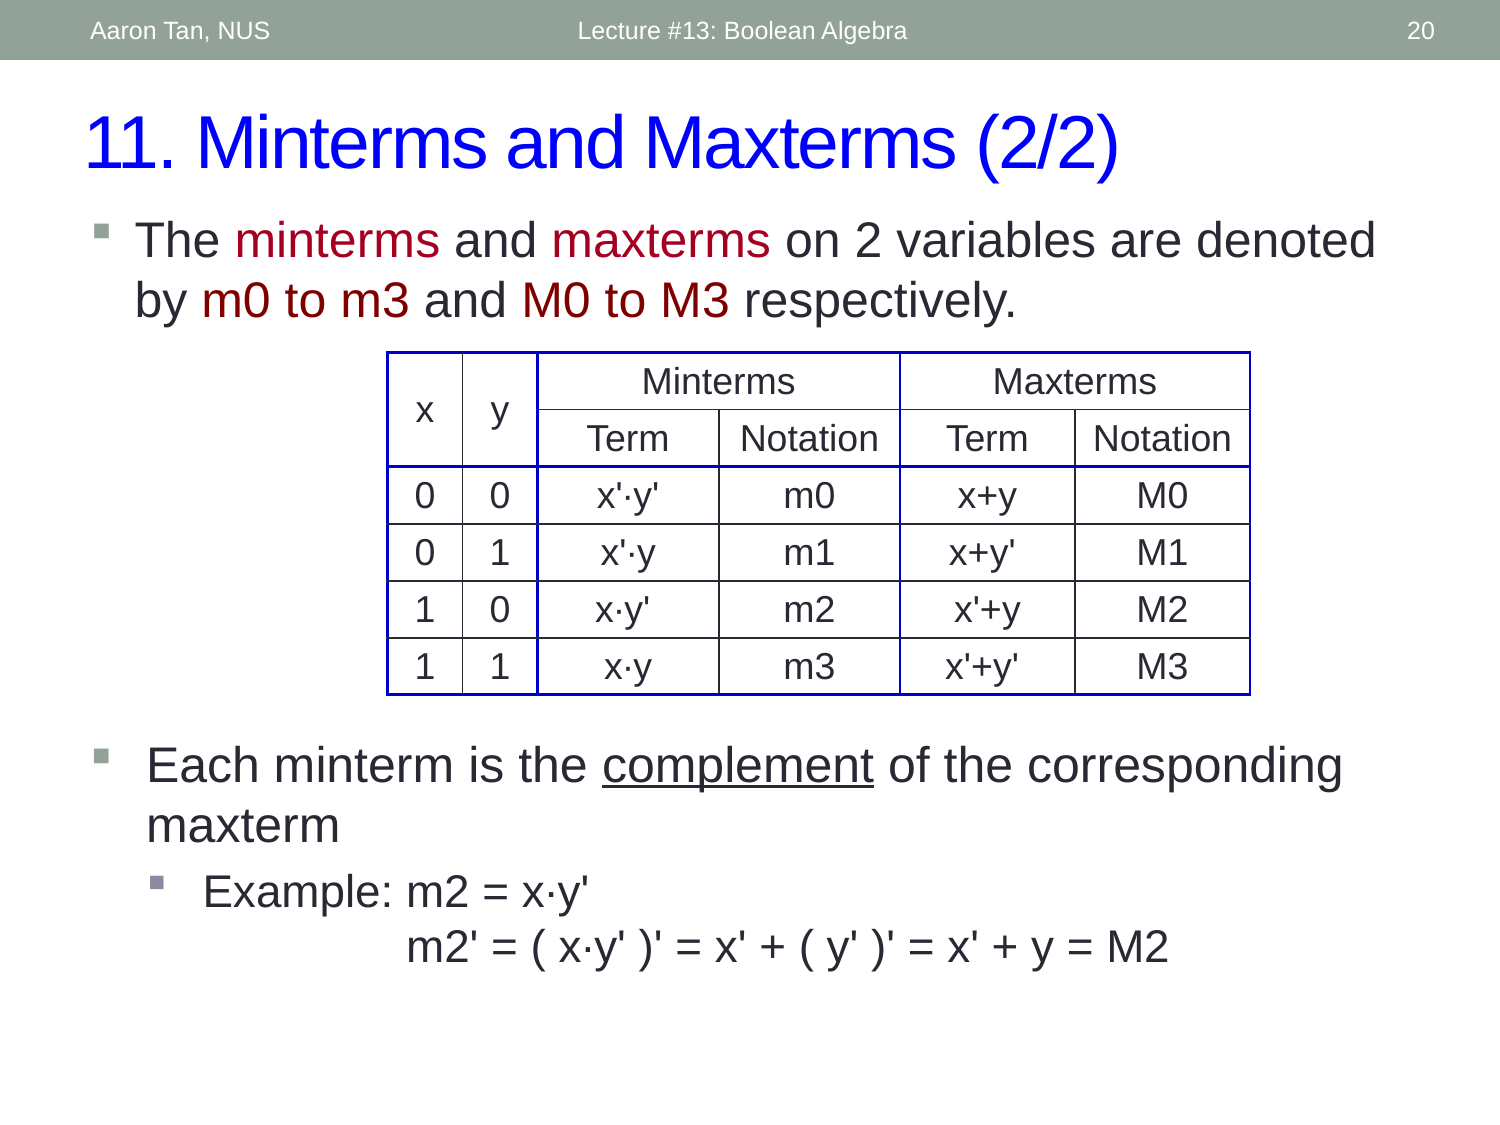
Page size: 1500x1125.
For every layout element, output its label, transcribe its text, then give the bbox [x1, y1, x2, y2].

table_header y [463, 354, 536, 465]
table_cell x∙y [539, 639, 718, 693]
table_cell x+y [901, 468, 1074, 523]
table_header x [389, 354, 462, 465]
text_box The minterms and maxterms on 2 variables are denoted by m0 to m3 and M0 to M3 respectively. [75, 199, 1400, 350]
table_cell x+y' [901, 525, 1074, 580]
table_cell m3 [720, 639, 899, 693]
slide_number 20 [1308, 3, 1450, 57]
table_cell Notation [720, 410, 899, 465]
table_cell 0 [389, 525, 462, 580]
table_cell m1 [720, 525, 899, 580]
table_cell x∙y' [539, 582, 718, 637]
table_cell 1 [389, 639, 462, 693]
table_cell x'∙y' [539, 468, 718, 523]
slide_number Aaron Tan, NUS [75, 3, 550, 57]
table_cell 1 [463, 639, 536, 693]
table_cell Notation [1076, 410, 1249, 465]
table_cell M1 [1076, 525, 1249, 580]
table_cell Term [539, 410, 718, 465]
table_cell M3 [1076, 639, 1249, 693]
table_header Maxterms [901, 354, 1249, 409]
table_cell m0 [720, 468, 899, 523]
table_cell 0 [389, 468, 462, 523]
table_cell m2 [720, 582, 899, 637]
title 11. Minterms and Maxterms (2/2) [68, 86, 1429, 192]
table_cell x'∙y [539, 525, 718, 580]
table_cell 1 [463, 525, 536, 580]
table_cell Term [901, 410, 1074, 465]
table_cell 0 [463, 582, 536, 637]
table_cell x'+y [901, 582, 1074, 637]
table_header Minterms [539, 354, 899, 409]
table_cell M2 [1076, 582, 1249, 637]
footer Lecture #13: Boolean Algebra [562, 3, 1238, 57]
table_cell M0 [1076, 468, 1249, 523]
text_box Each minterm is the complement of the corresponding maxterm Example: m2 = x∙y' m2' = ( x∙y' )' = x' + ( y' )' = x' + y = M2 [74, 725, 1425, 1000]
table_cell 0 [463, 468, 536, 523]
table_cell x'+y' [901, 639, 1074, 693]
table_cell 1 [389, 582, 462, 637]
